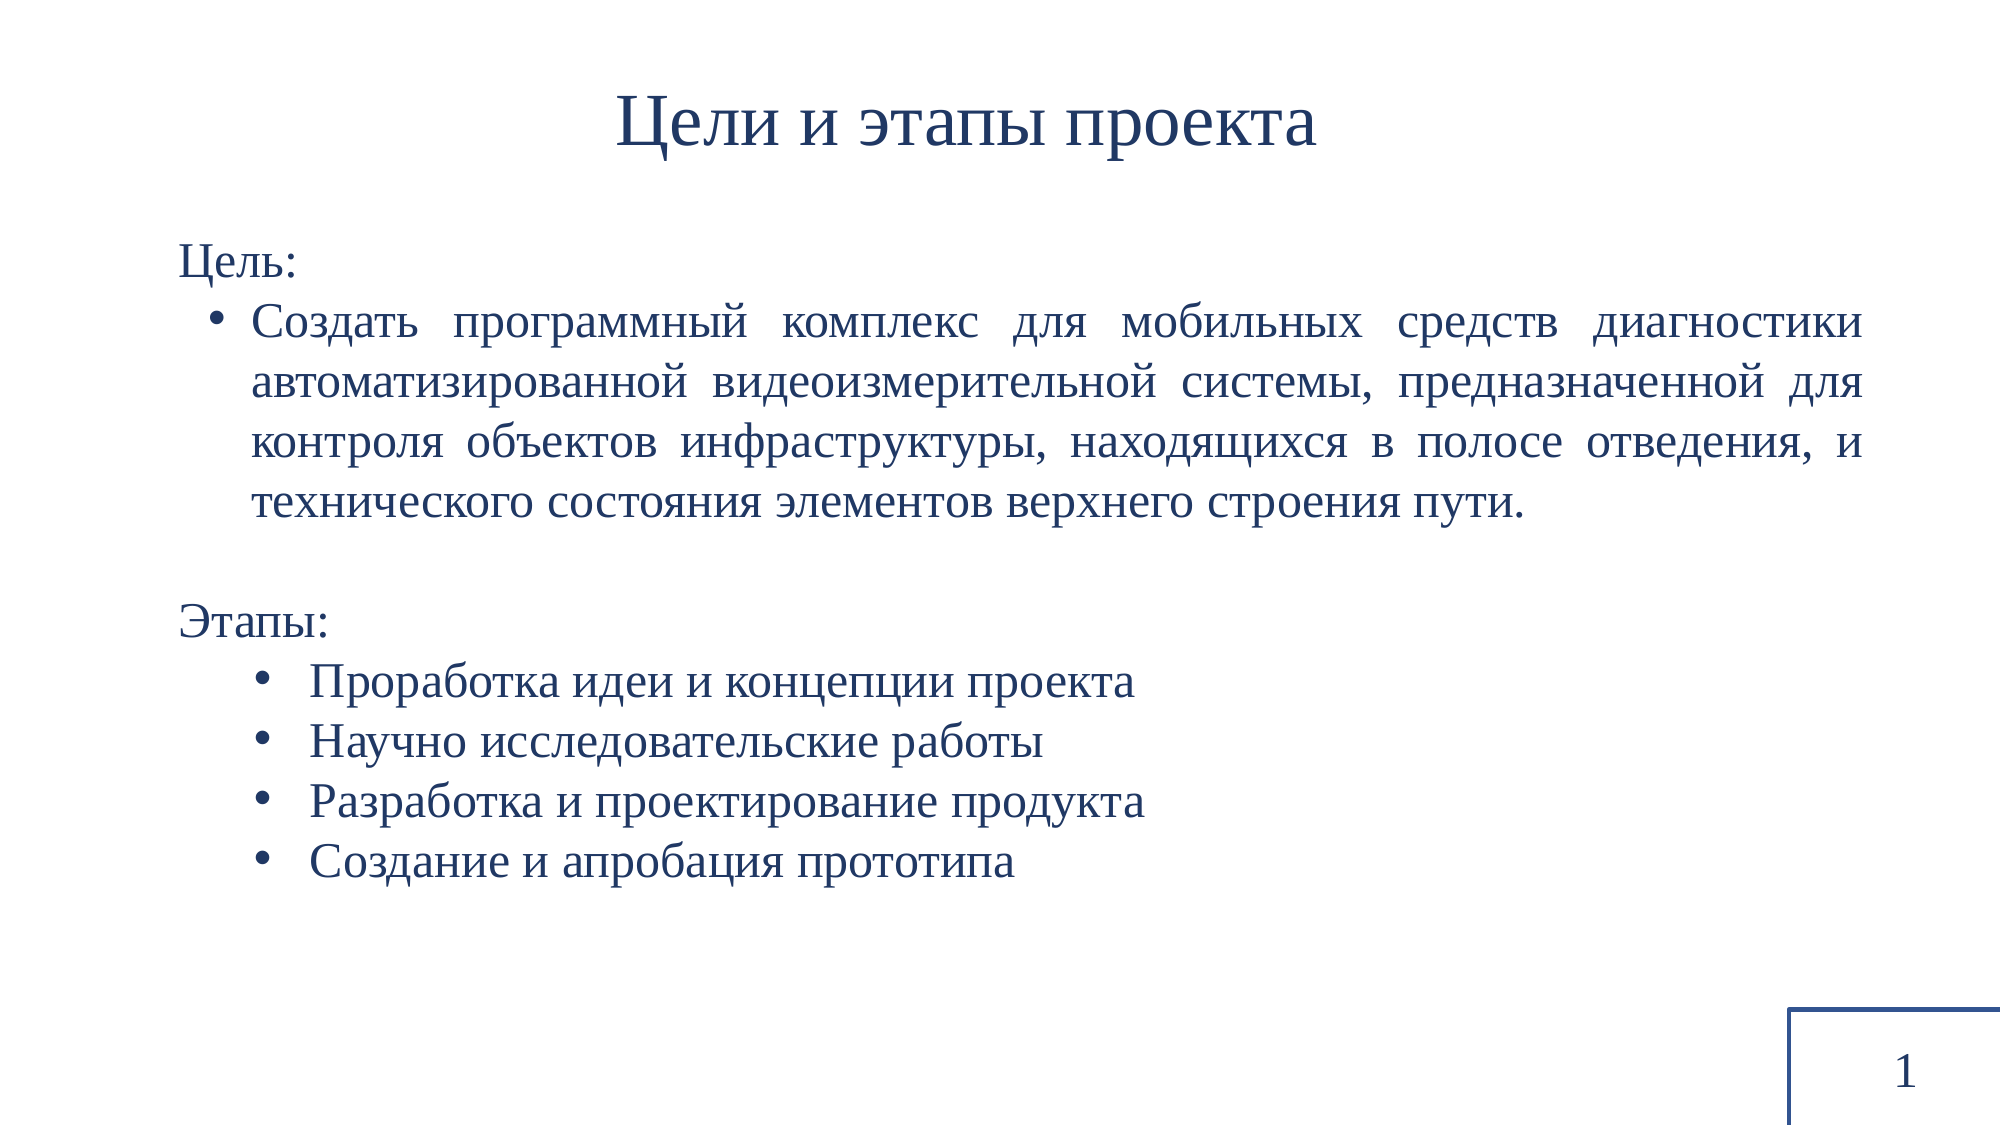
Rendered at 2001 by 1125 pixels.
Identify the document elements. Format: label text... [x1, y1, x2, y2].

text_box Цель: Создать программный комплекс для мобильных средств диагностики автоматизированной видеоизмерительной системы, предназначенной для контроля объектов инфраструктуры, находящихся в полосе отведения, и технического состояния элементов верхнего строения пути. Этапы: Проработка идеи и концепции проекта Научно исследовательские работы Разработка и проектирование продукта Создание и апробация прототипа [163, 219, 1879, 955]
text_box Цели и этапы проекта [163, 0, 1789, 219]
text_box 1 [1878, 1030, 1975, 1106]
text_box [1787, 1008, 2000, 1125]
